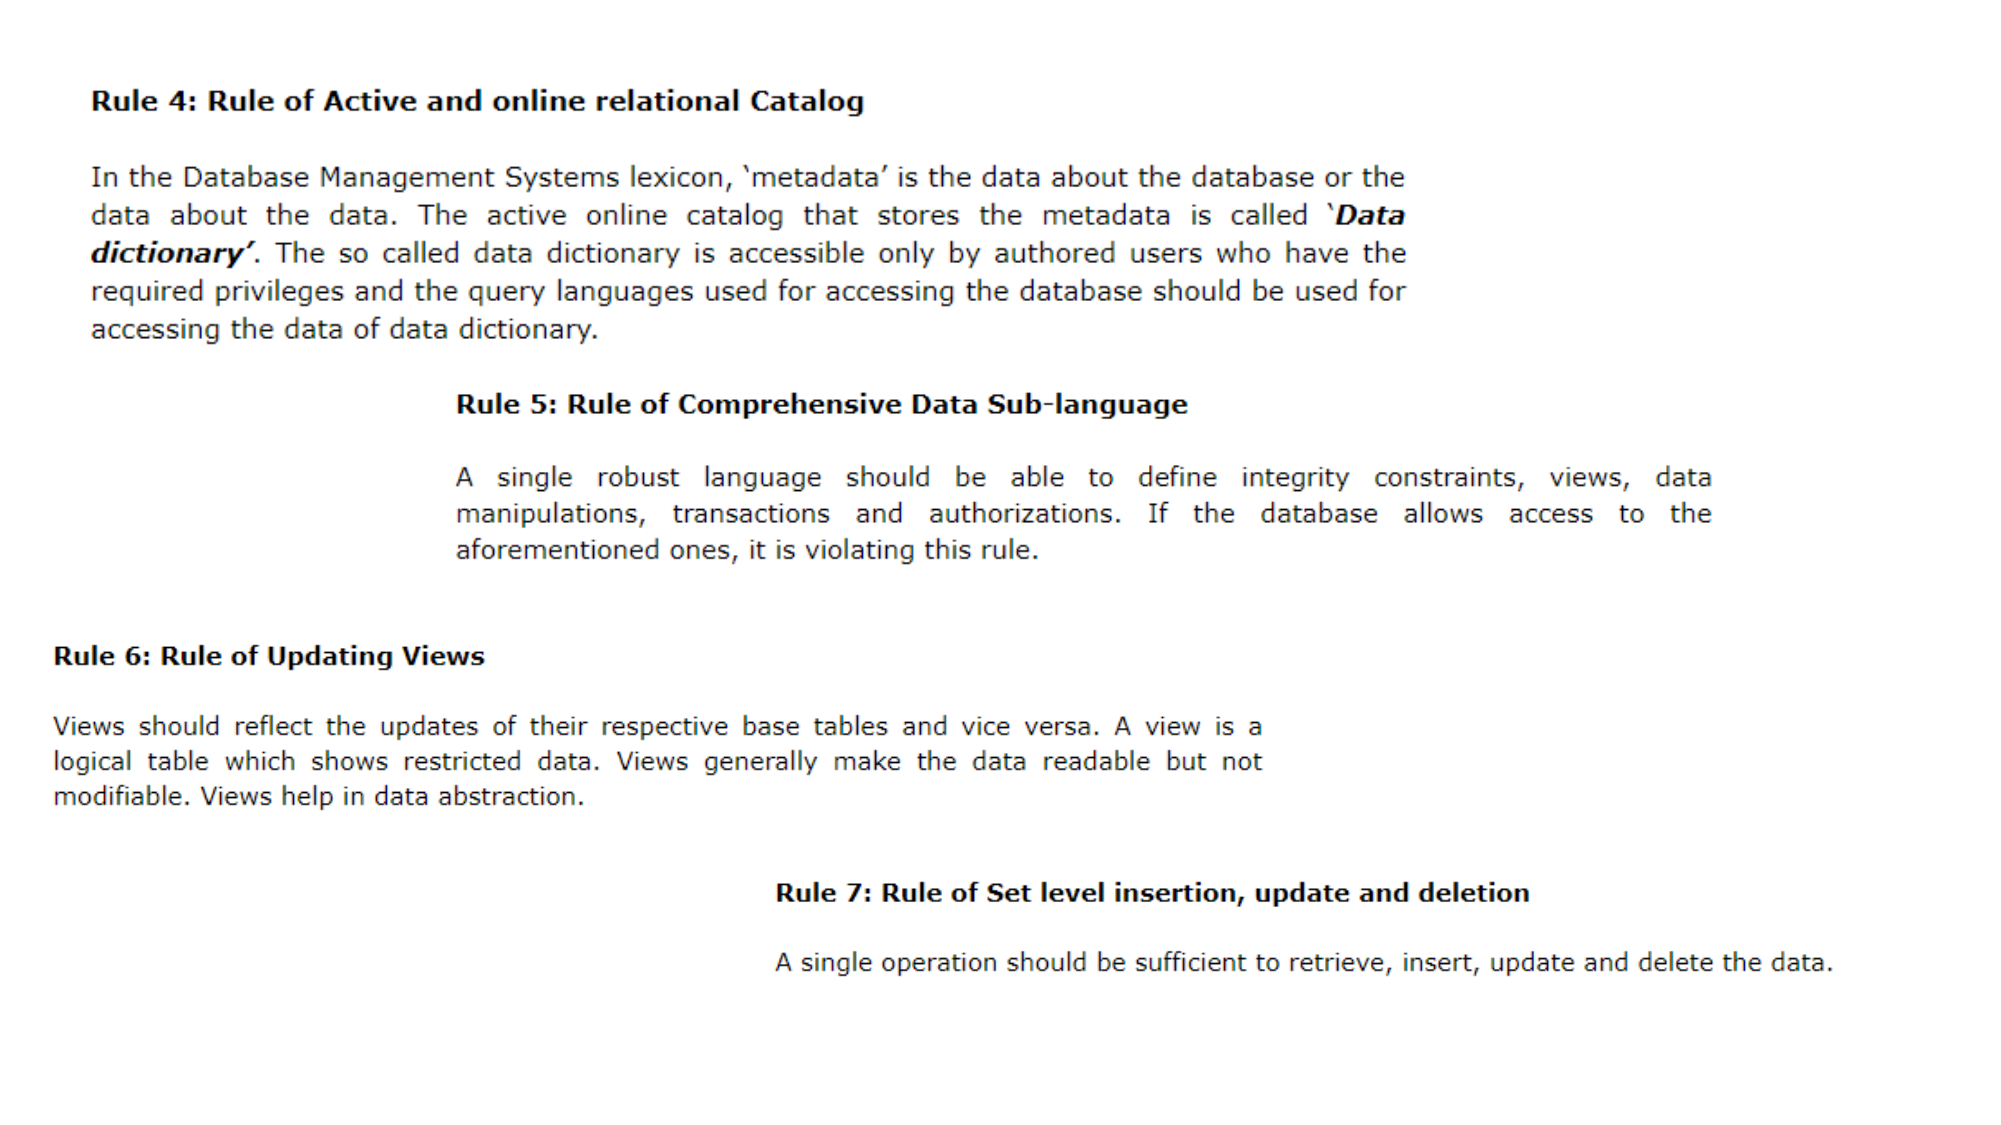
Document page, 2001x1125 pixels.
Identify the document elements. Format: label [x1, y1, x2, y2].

picture [54, 84, 1431, 348]
picture [31, 632, 1303, 822]
picture [755, 874, 1903, 1001]
picture [431, 381, 1753, 580]
